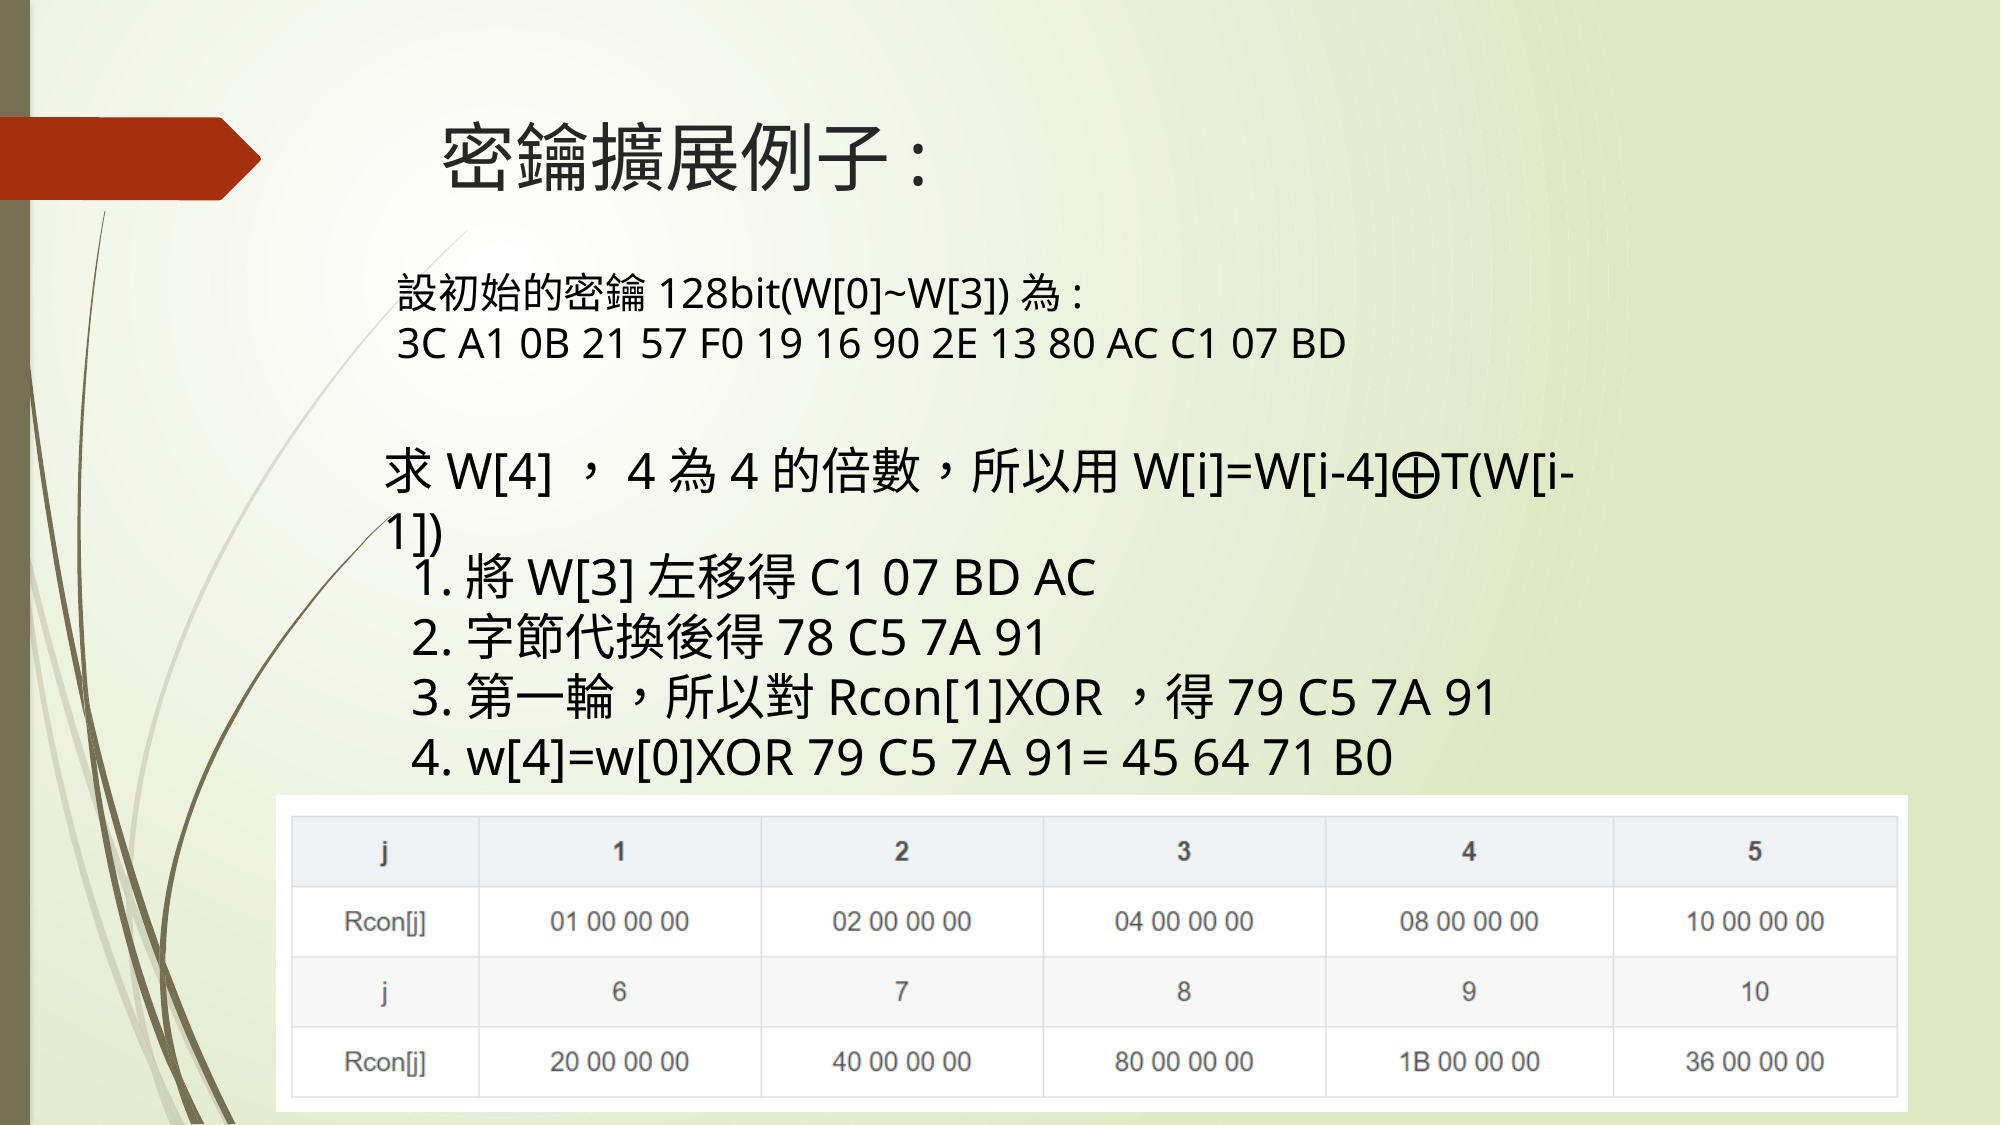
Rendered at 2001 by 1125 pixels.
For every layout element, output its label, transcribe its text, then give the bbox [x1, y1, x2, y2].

picture [276, 795, 1909, 1112]
title 密鑰擴展例子: [425, 102, 1888, 313]
text_box 設初始的密鑰128bit(W[0]~W[3])為: 3C A1 0B 21 57 F0 19 16 90 2E 13 80 AC C1 07 BD [382, 259, 1474, 375]
text_box 求W[4]，4為4的倍數，所以用W[i]=W[i-4]⨁T(W[i-1]) [369, 431, 1631, 507]
text_box 1.將W[3]左移得C1 07 BD AC 2.字節代換後得78 C5 7A 91 3.第一輪，所以對Rcon[1]XOR，得79 C5 7A 91 4. w[4]=w[0]XOR 79 C5 7A 91= 45 64 71 B0 [396, 538, 1607, 794]
